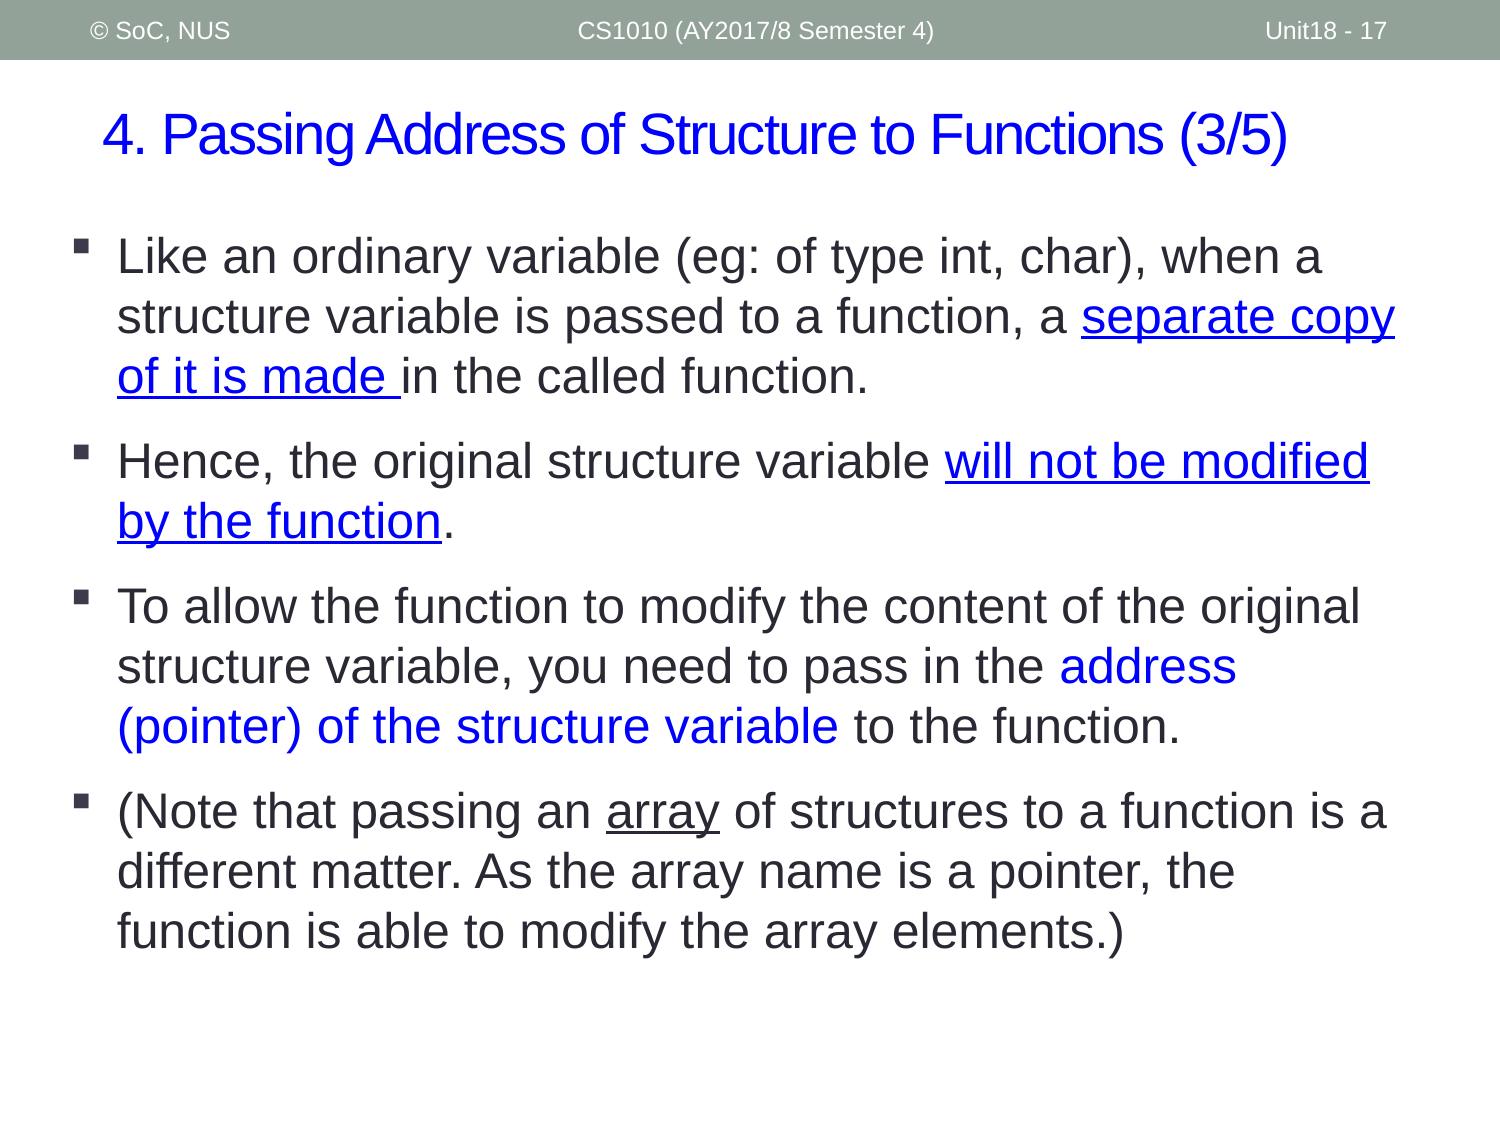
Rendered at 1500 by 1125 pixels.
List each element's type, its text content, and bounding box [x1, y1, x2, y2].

list Like an ordinary variable (eg: of type int, char), when a structure variable is passed to a function, a separate copy of it is made in the called function. Hence, the original structure variable will not be modified by the function. To allow the function to modify the content of the original structure variable, you need to pass in the address (pointer) of the structure variable to the function. (Note that passing an array of structures to a function is a different matter. As the array name is a pointer, the function is able to modify the array elements.) [54, 215, 1425, 1042]
slide_number © SoC, NUS [75, 3, 550, 57]
footer CS1010 (AY2017/8 Semester 4) [562, 3, 1238, 57]
title 4. Passing Address of Structure to Functions (3/5) [87, 62, 1463, 200]
slide_number Unit18 - 17 [1250, 3, 1425, 57]
